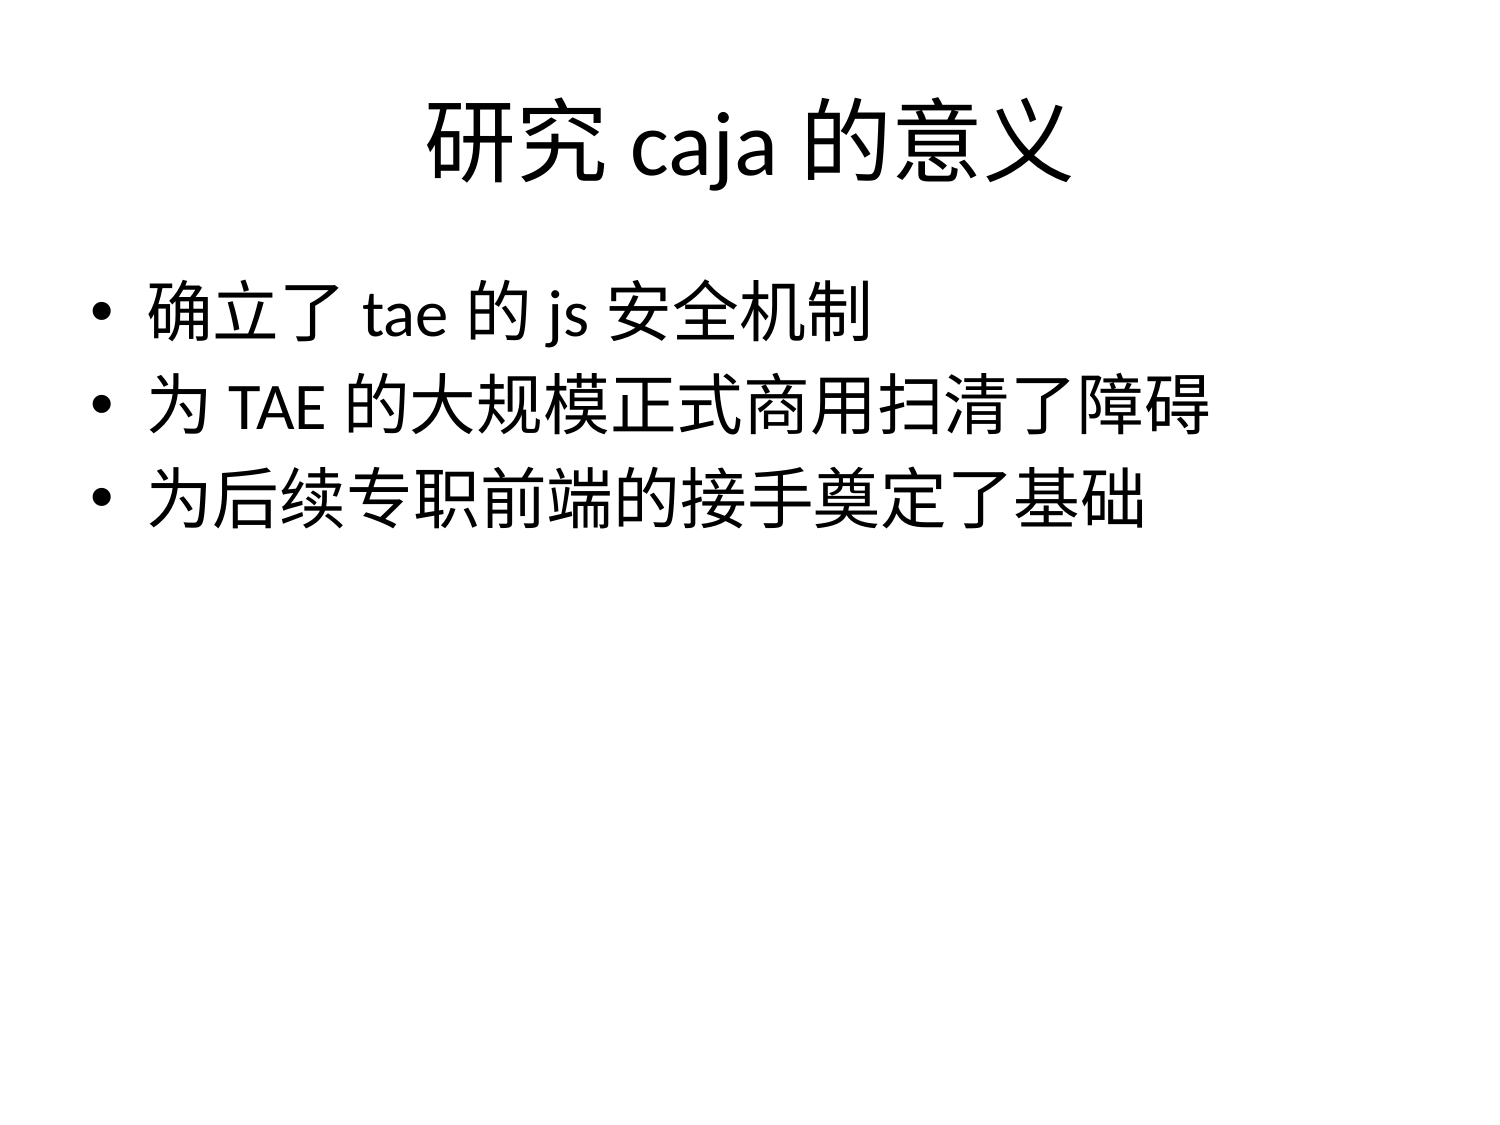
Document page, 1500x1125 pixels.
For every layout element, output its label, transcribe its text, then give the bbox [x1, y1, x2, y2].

list 确立了tae的js安全机制 为TAE的大规模正式商用扫清了障碍 为后续专职前端的接手奠定了基础 [75, 262, 1425, 1005]
title 研究caja的意义 [75, 45, 1425, 233]
